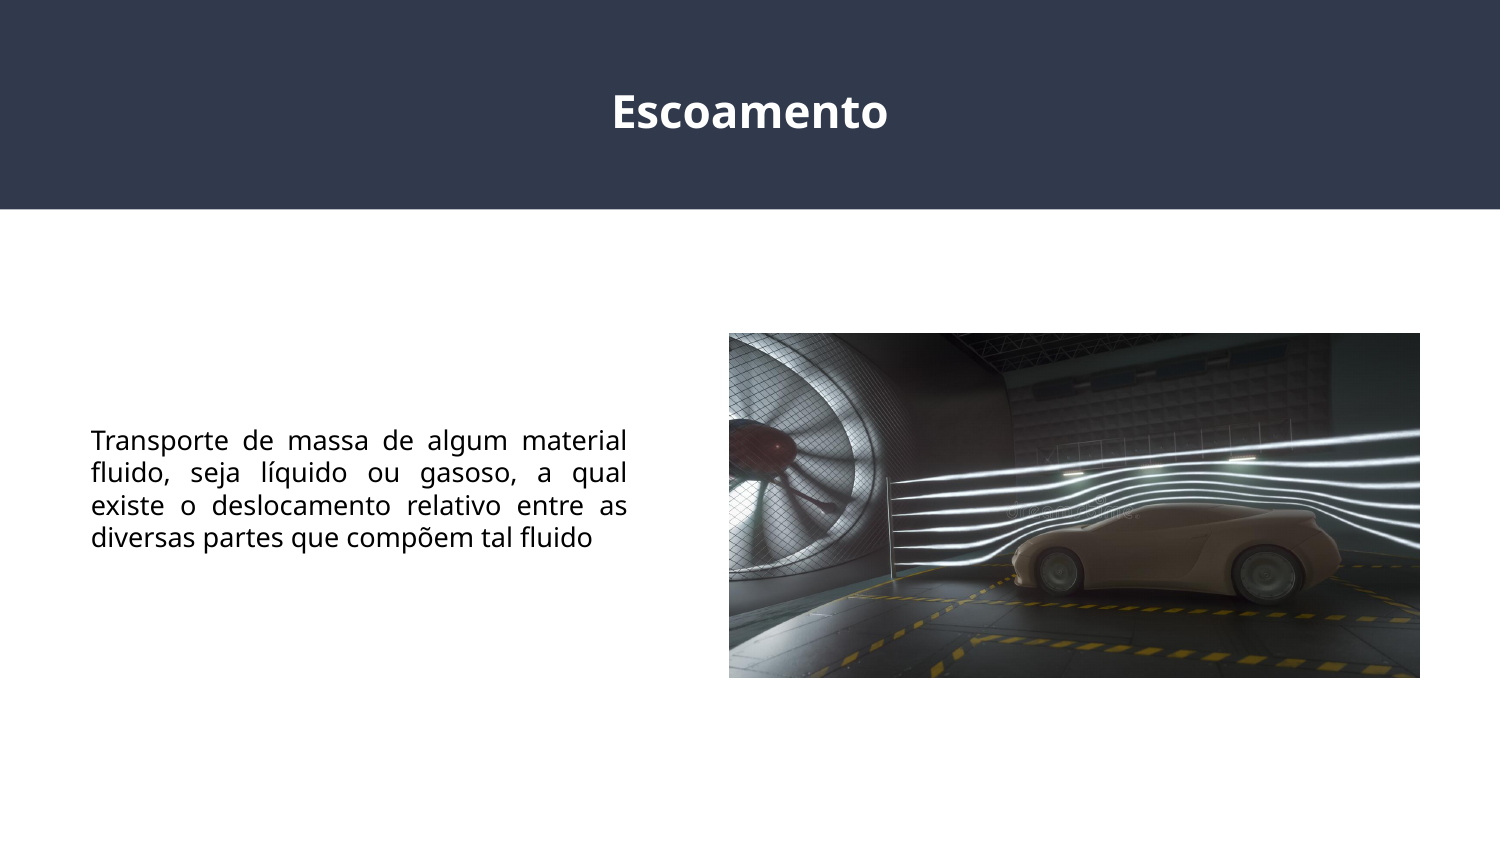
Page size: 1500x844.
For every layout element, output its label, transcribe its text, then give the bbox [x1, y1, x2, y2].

text_box Escoamento [409, 68, 1091, 154]
picture [729, 332, 1421, 678]
text_box Transporte de massa de algum material fluido, seja líquido ou gasoso, a qual existe o deslocamento relativo entre as diversas partes que compõem tal fluido [75, 408, 643, 568]
